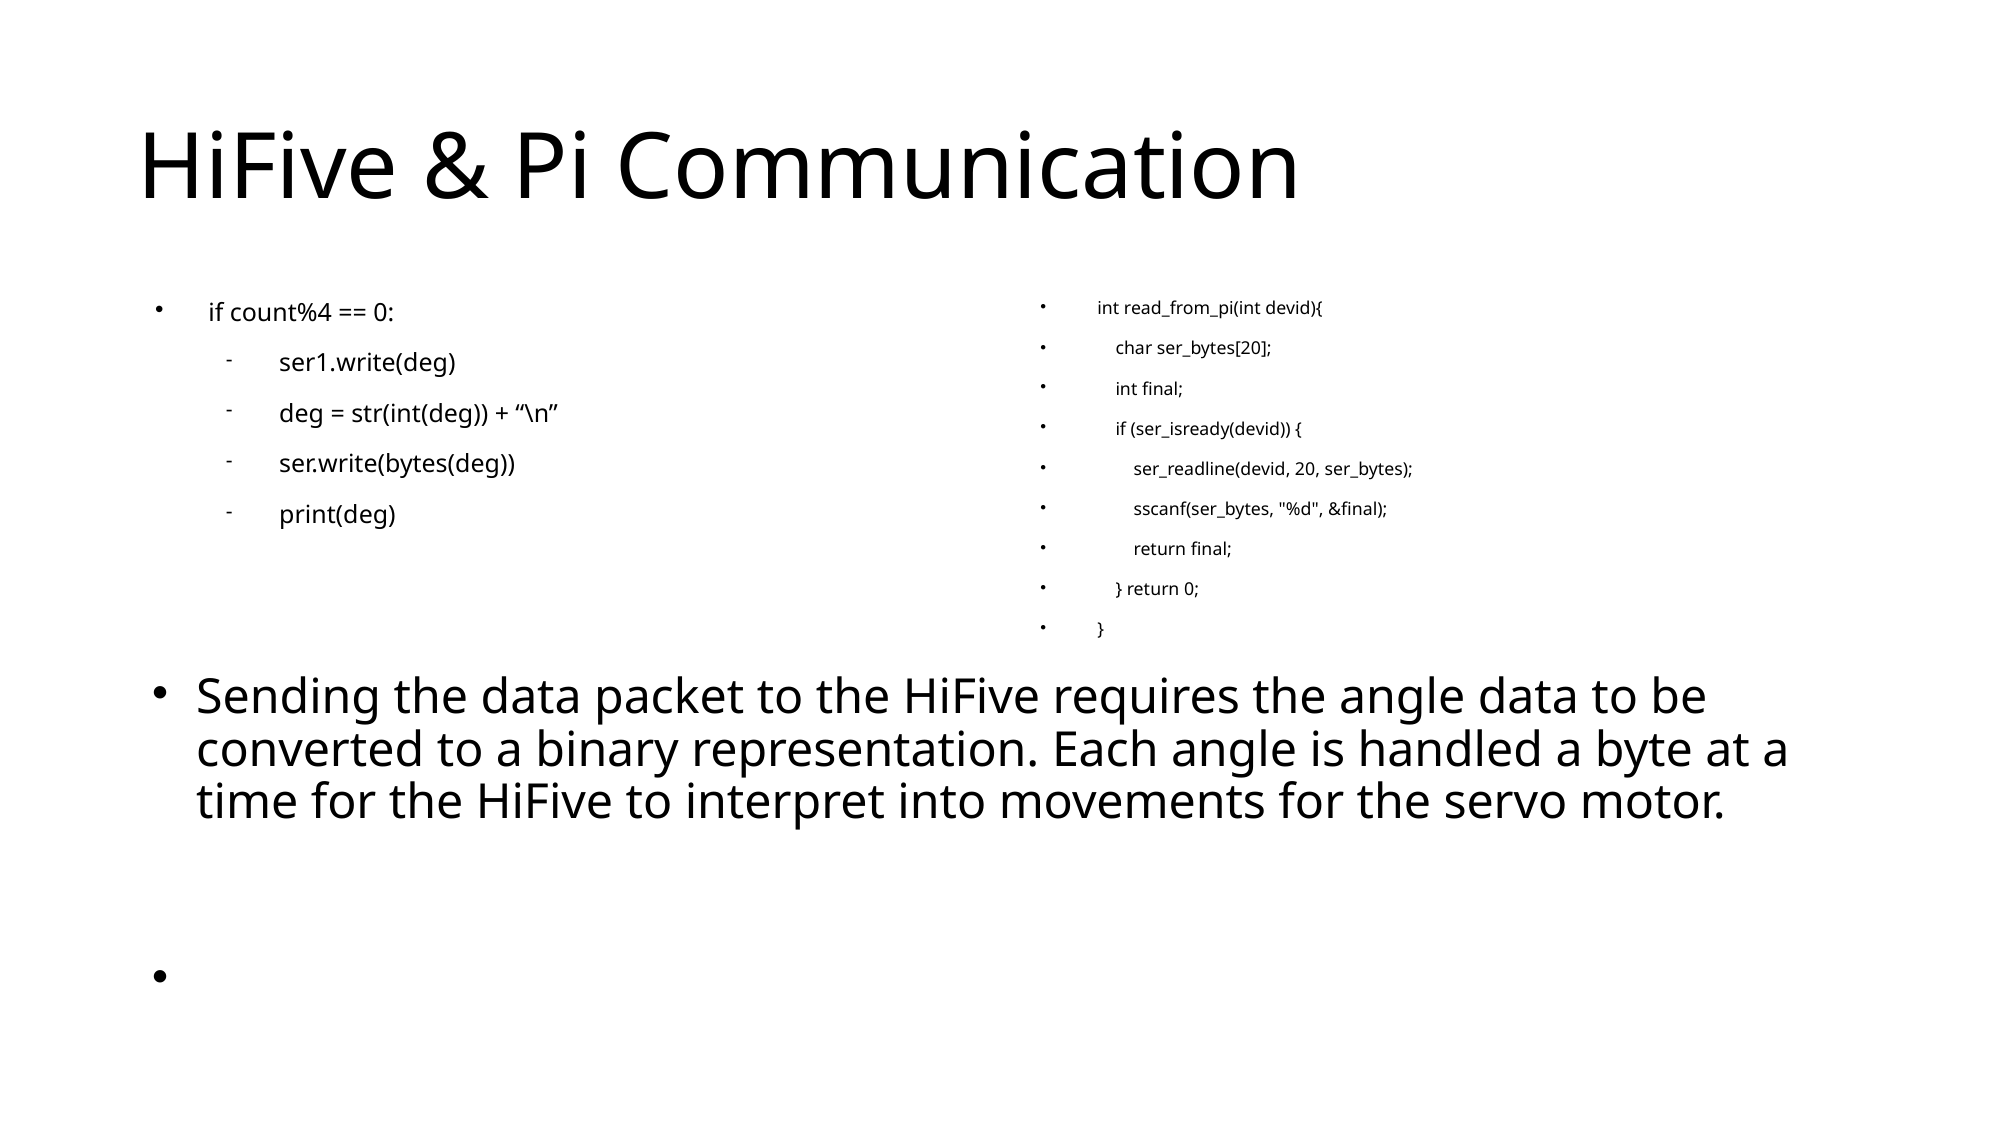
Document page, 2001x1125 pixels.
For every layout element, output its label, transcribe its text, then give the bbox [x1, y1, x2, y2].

title HiFive & Pi Communication [137, 59, 1863, 278]
list if count%4 == 0: ser1.write(deg) deg = str(int(deg)) + “\n” ser.write(bytes(deg)) print(deg) [137, 299, 980, 640]
list int read_from_pi(int devid){ char ser_bytes[20]; int final; if (ser_isready(devid)) { ser_readline(devid, 20, ser_bytes); sscanf(ser_bytes, "%d", &final); return final; } return 0; } [1021, 299, 1864, 640]
list Sending the data packet to the HiFive requires the angle data to be converted to a binary representation. Each angle is handled a byte at a time for the HiFive to interpret into movements for the servo motor. [137, 672, 1863, 1013]
